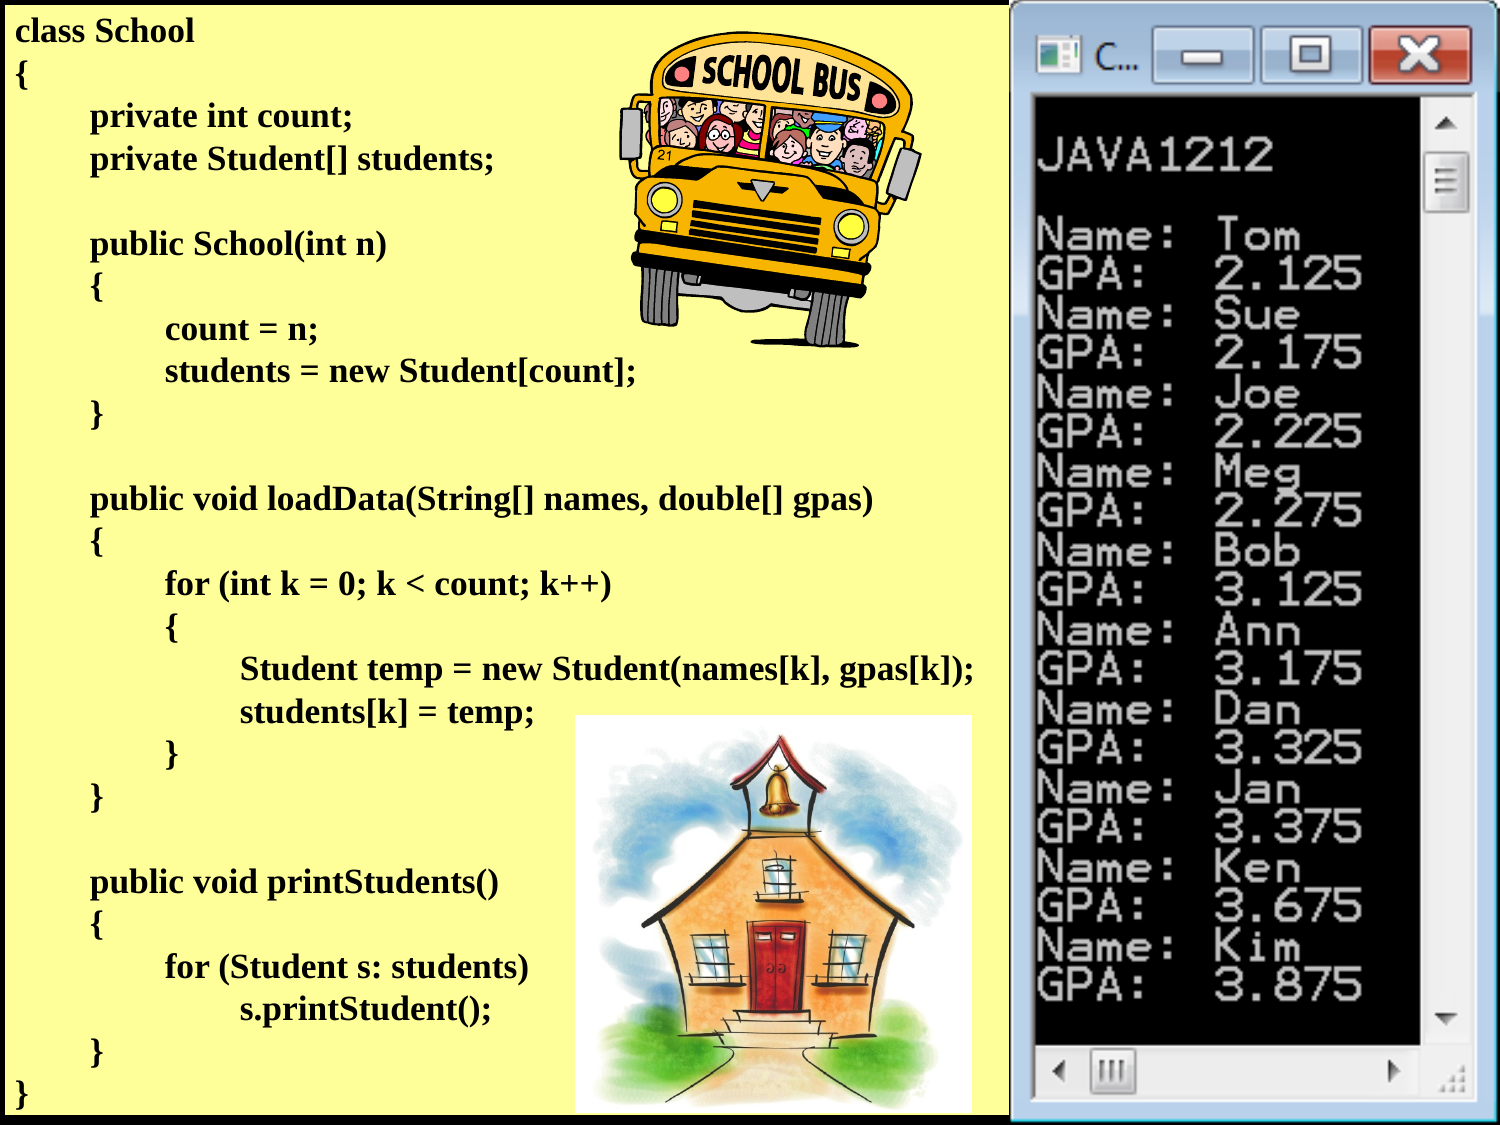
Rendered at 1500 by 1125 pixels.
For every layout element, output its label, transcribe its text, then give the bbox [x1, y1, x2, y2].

picture [1008, 0, 1500, 1125]
picture [574, 715, 972, 1113]
text_box class School { private int count; private Student[] students; public School(int n) { count = n; students = new Student[count]; } public void loadData(String[] names, double[] gpas) { for (int k = 0; k < count; k++) { Student temp = new Student(names[k], gpas[k]); students[k] = temp; } } public void printStudents() { for (Student s: students) s.printStudent(); } } [0, 0, 1006, 1121]
picture [618, 24, 928, 348]
